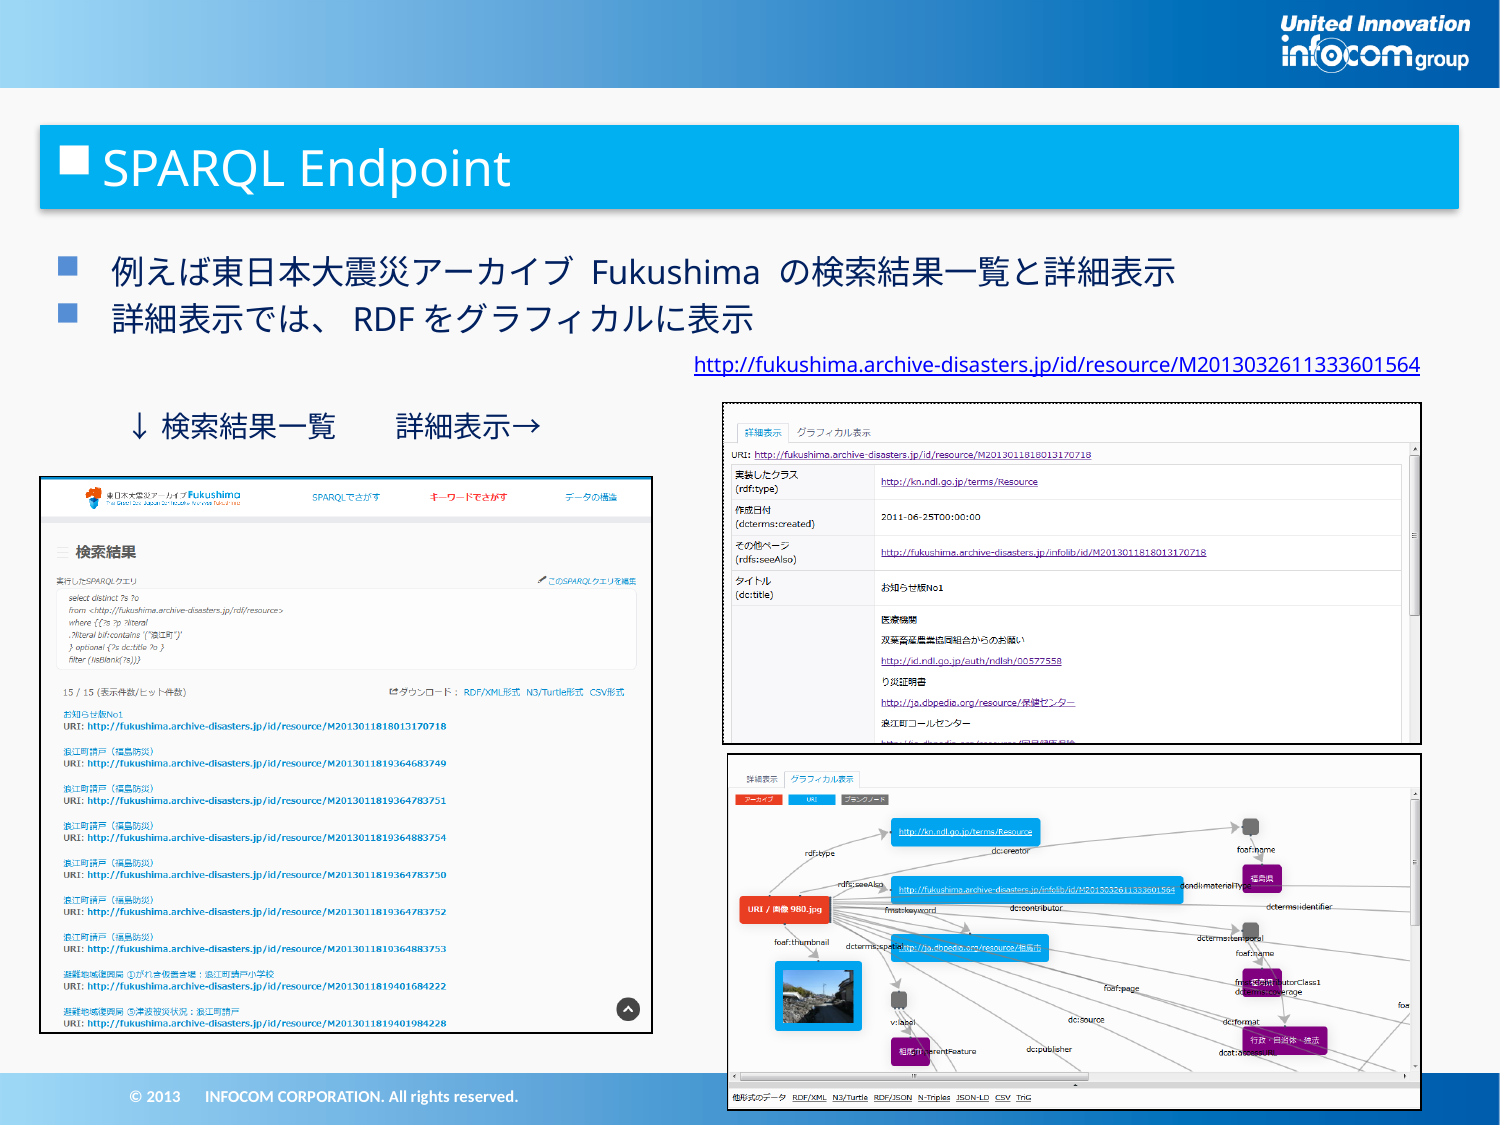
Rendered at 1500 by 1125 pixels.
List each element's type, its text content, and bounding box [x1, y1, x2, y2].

text_box ↓検索結果一覧 詳細表示→ [0, 399, 728, 453]
list 例えば東日本大震災アーカイブ Fukushima の検索結果一覧と詳細表示 詳細表示では、RDFをグラフィカルに表示 [40, 243, 1459, 350]
picture [0, 754, 1500, 1125]
picture [40, 480, 652, 1033]
picture [722, 402, 1421, 744]
picture [0, 0, 1500, 88]
text_box http://fukushima.archive-disasters.jp/id/resource/M2013032611333601564 [677, 336, 1500, 395]
text_box SPARQL Endpoint [40, 125, 1459, 209]
